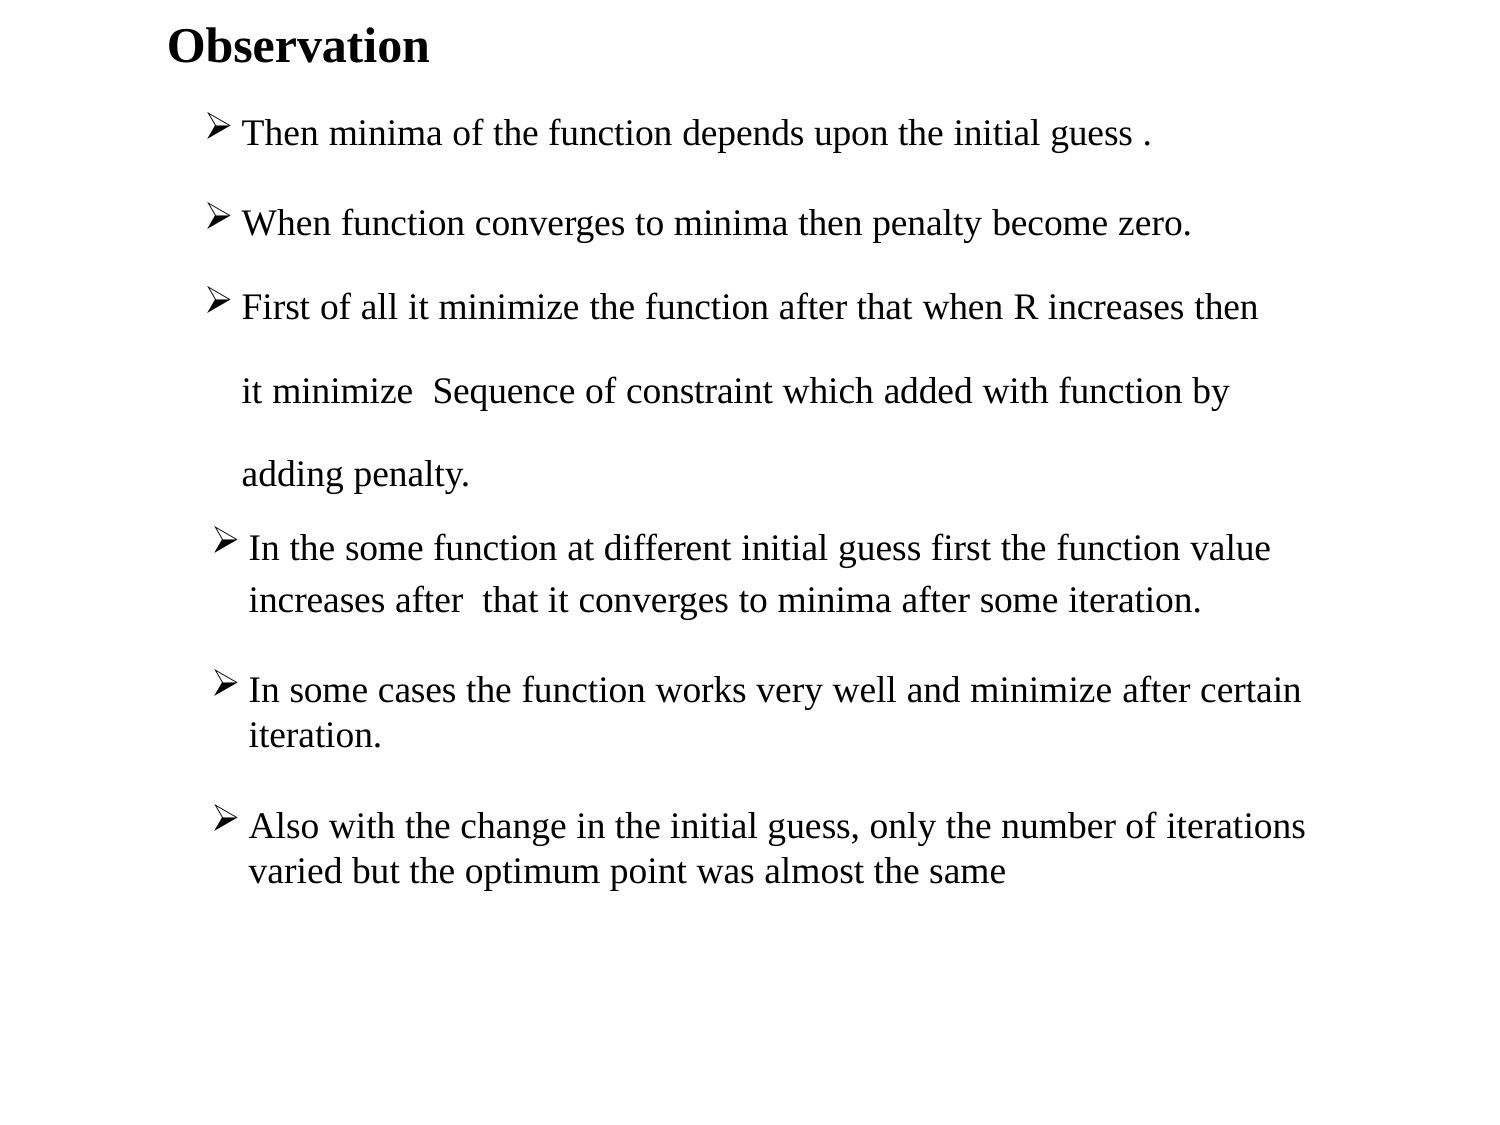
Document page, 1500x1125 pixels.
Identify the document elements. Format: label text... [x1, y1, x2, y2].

text_box Observation Then minima of the function depends upon the initial guess . When function converges to minima then penalty become zero. First of all it minimize the function after that when R increases then it minimize Sequence of constraint which added with function by adding penalty. In the some function at different initial guess first the function value increases after that it converges to minima after some iteration. In some cases the function works very well and minimize after certain iteration. Also with the change in the initial guess, only the number of iterations varied but the optimum point was almost the same [149, 5, 1338, 944]
